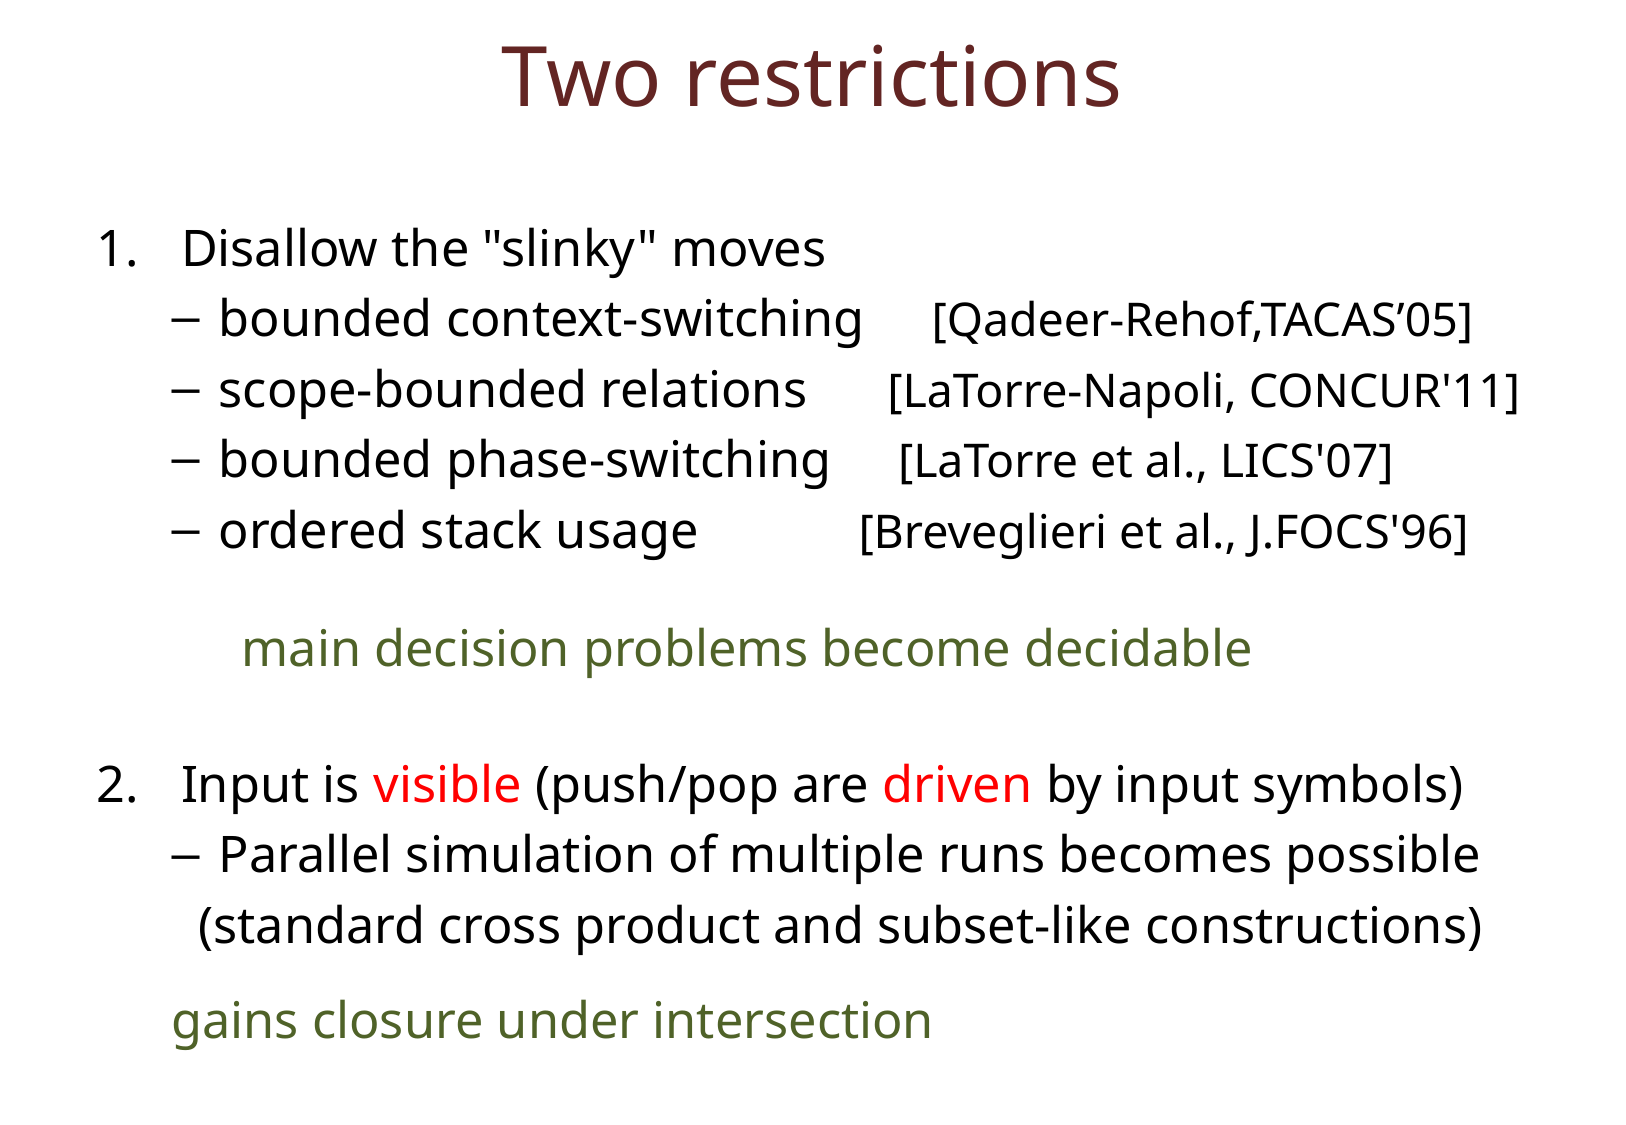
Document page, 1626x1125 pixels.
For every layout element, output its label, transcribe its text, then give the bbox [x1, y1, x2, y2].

list Disallow the "slinky" moves bounded context-switching [Qadeer-Rehof,TACAS’05] scope-bounded relations [LaTorre-Napoli, CONCUR'11] bounded phase-switching [LaTorre et al., LICS'07] ordered stack usage [Breveglieri et al., J.FOCS'96] main decision problems become decidable Input is visible (push/pop are driven by input symbols) Parallel simulation of multiple runs becomes possible (standard cross product and subset-like constructions) gains closure under intersection [81, 208, 1544, 1083]
title Two restrictions [81, 9, 1544, 138]
